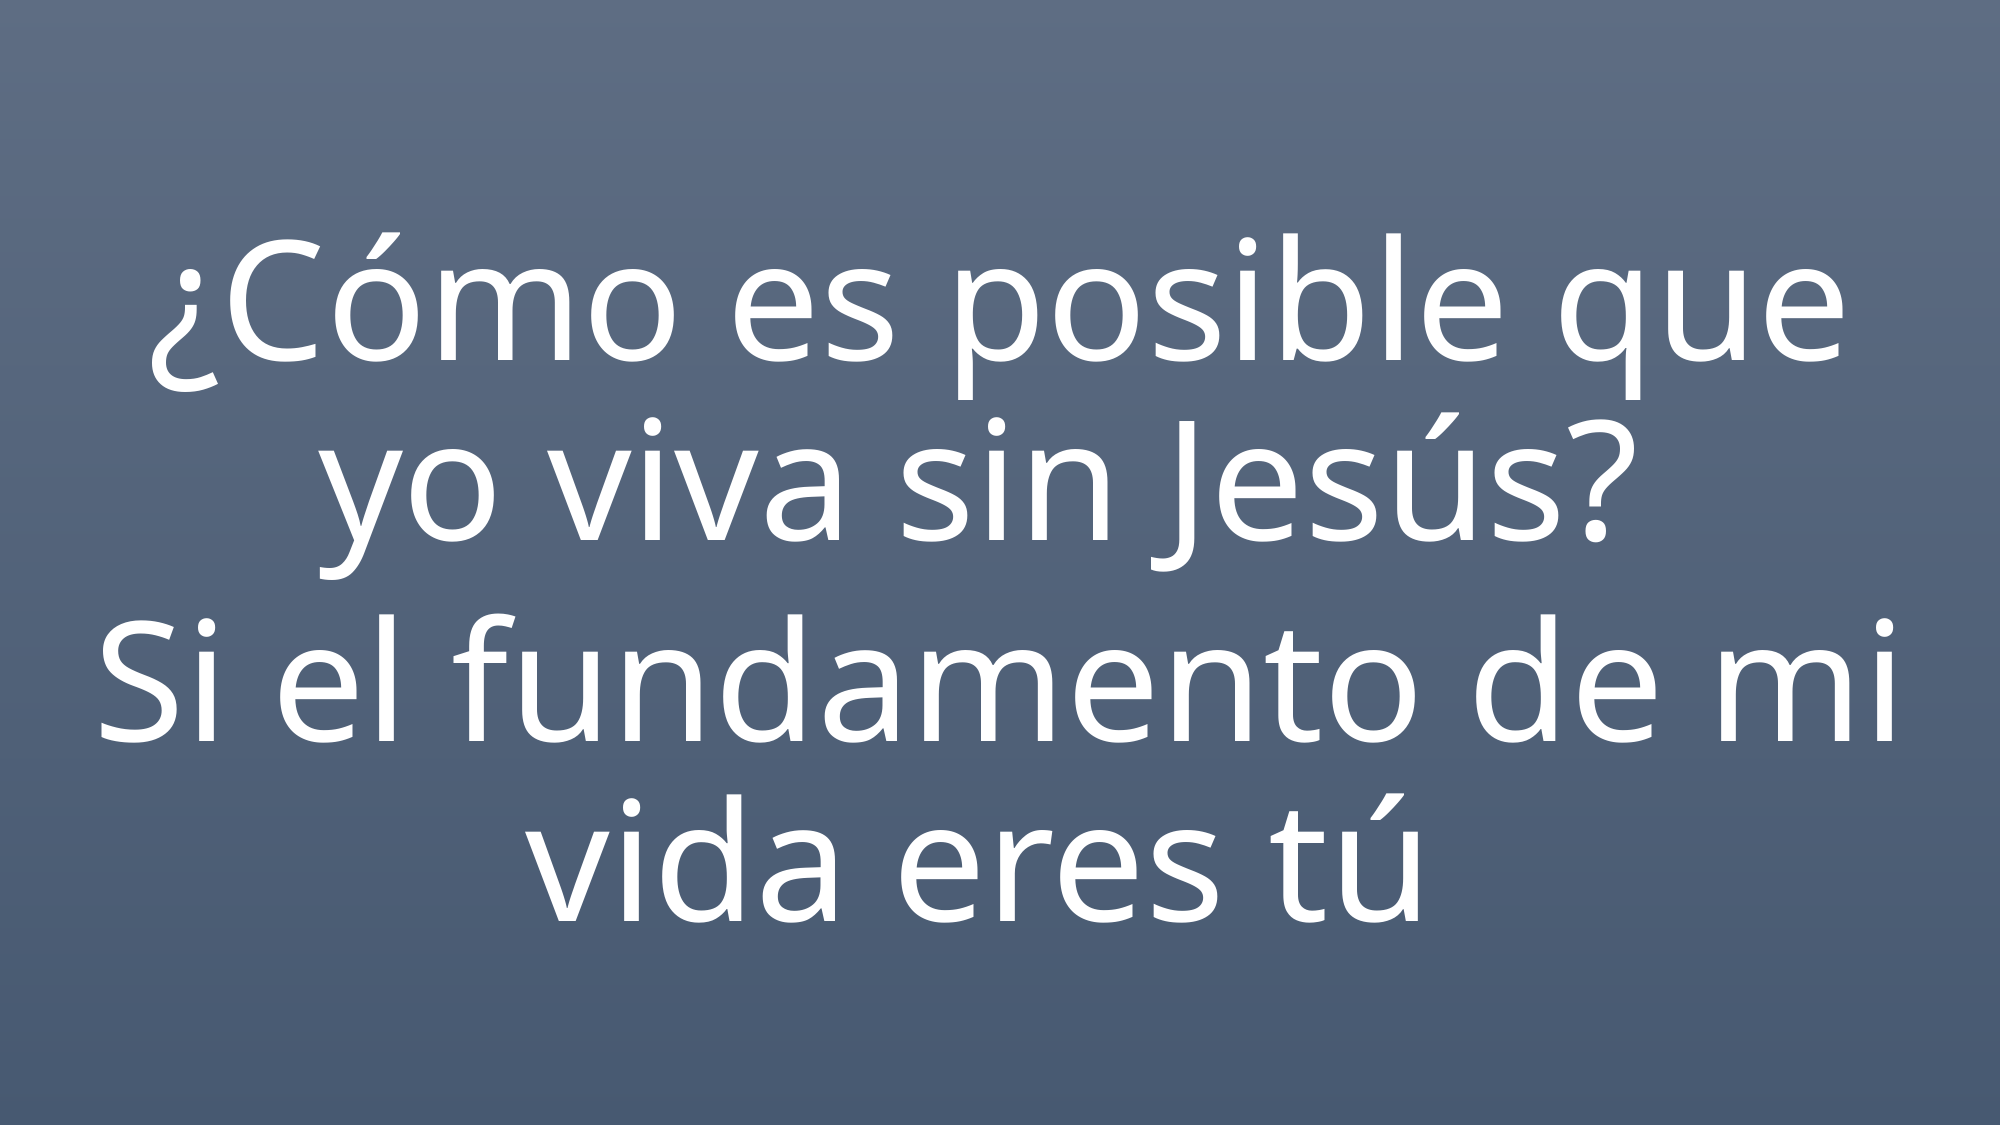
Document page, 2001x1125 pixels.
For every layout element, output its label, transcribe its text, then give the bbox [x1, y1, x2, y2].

list ¿Cómo es posible que yo viva sin Jesús? Si el fundamento de mi vida eres tú [31, 87, 1971, 1087]
